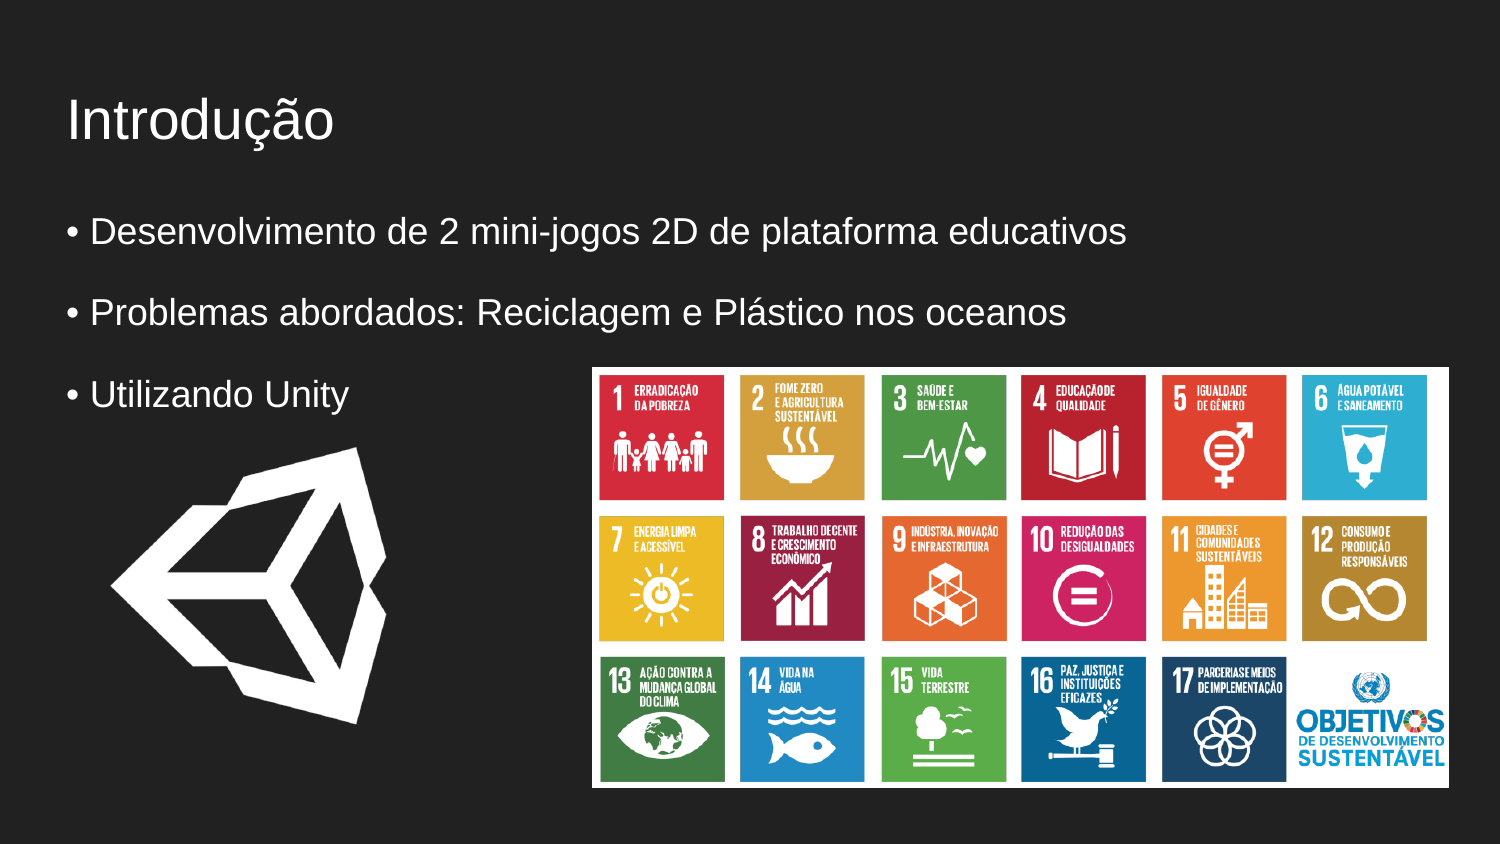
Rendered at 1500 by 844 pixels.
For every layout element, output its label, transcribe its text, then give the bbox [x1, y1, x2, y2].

list • Desenvolvimento de 2 mini-jogos 2D de plataforma educativos • Problemas abordados: Reciclagem e Plástico nos oceanos • Utilizando Unity [51, 189, 1449, 750]
title Introdução [51, 72, 1449, 167]
picture [66, 421, 433, 750]
picture [592, 366, 1450, 788]
